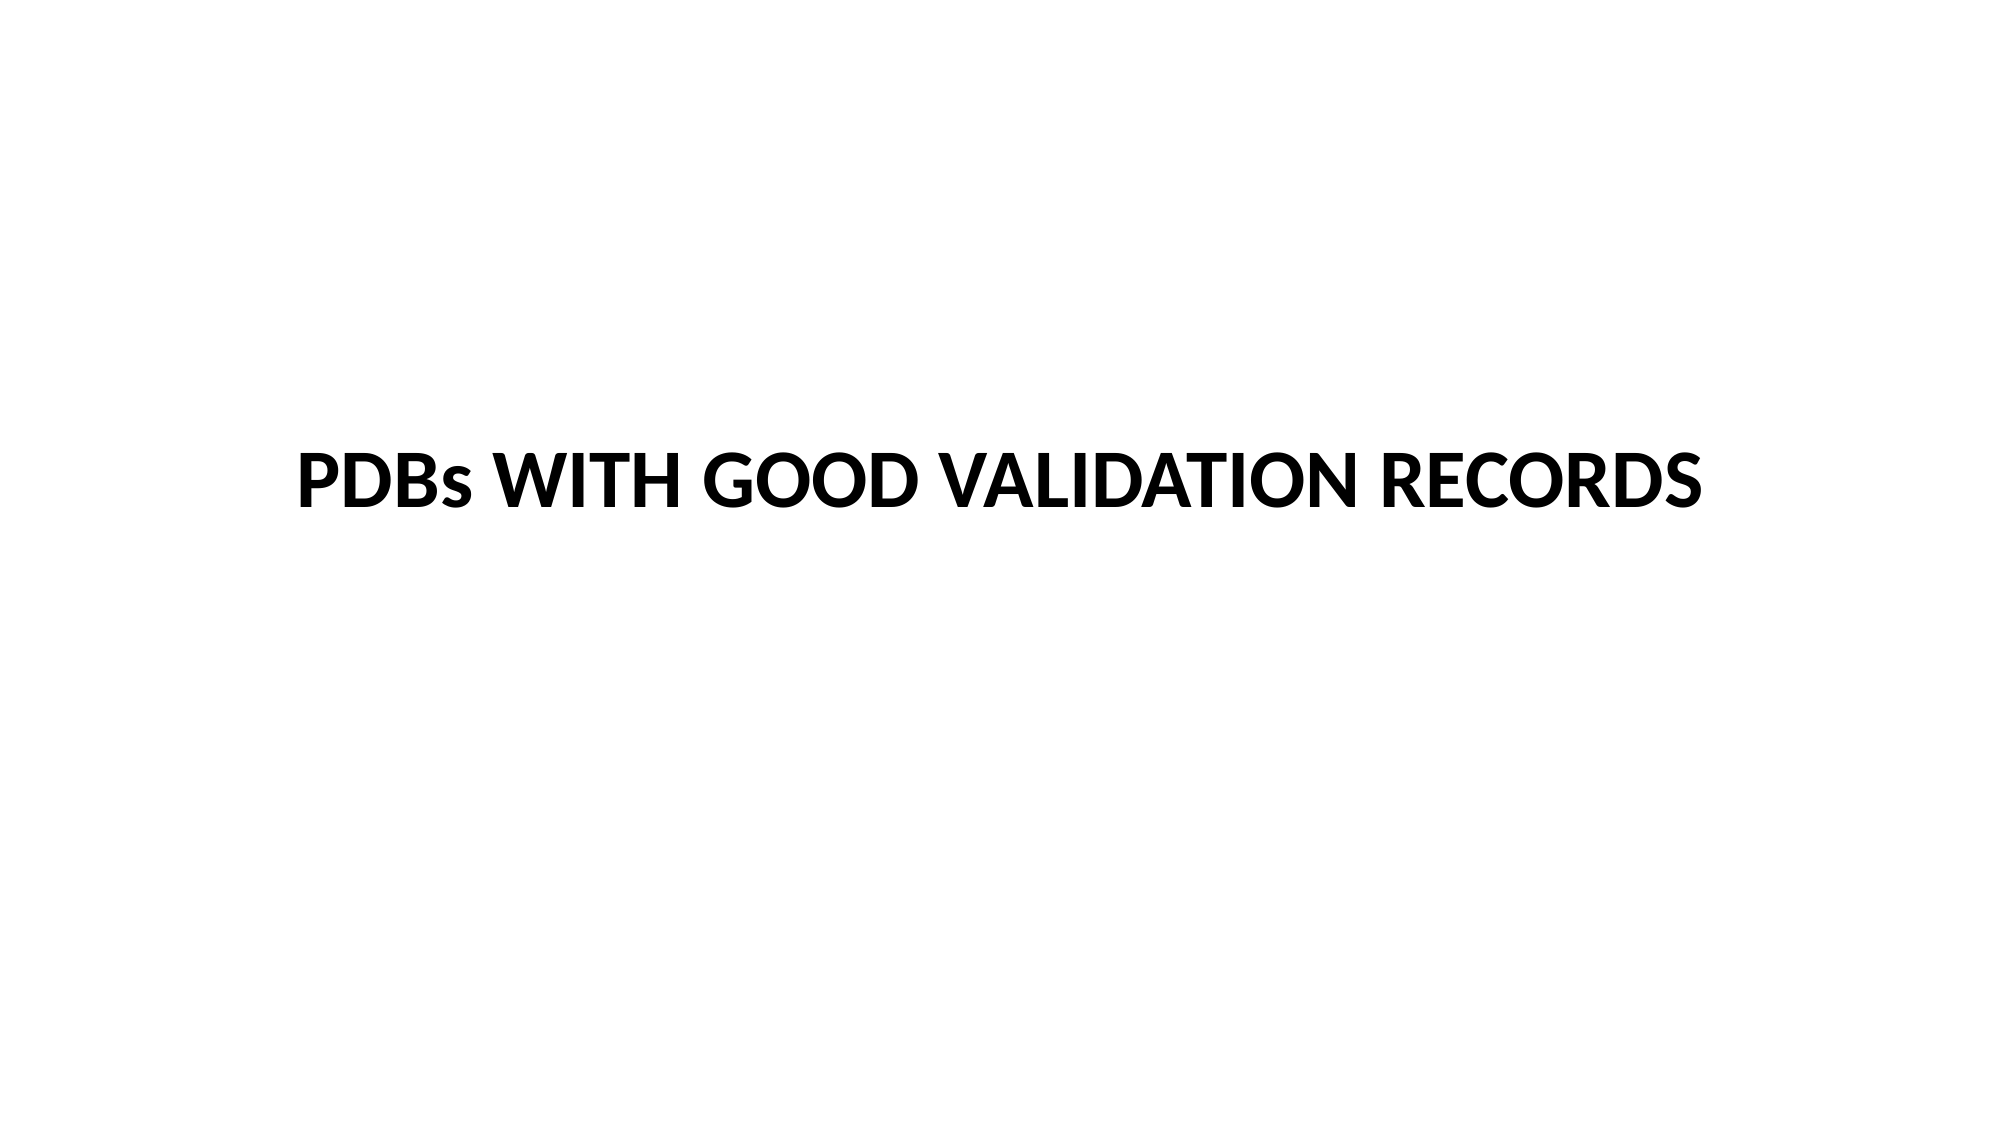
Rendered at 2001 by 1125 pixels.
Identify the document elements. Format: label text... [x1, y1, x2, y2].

text_box PDBs WITH GOOD VALIDATION RECORDS [281, 416, 1719, 532]
